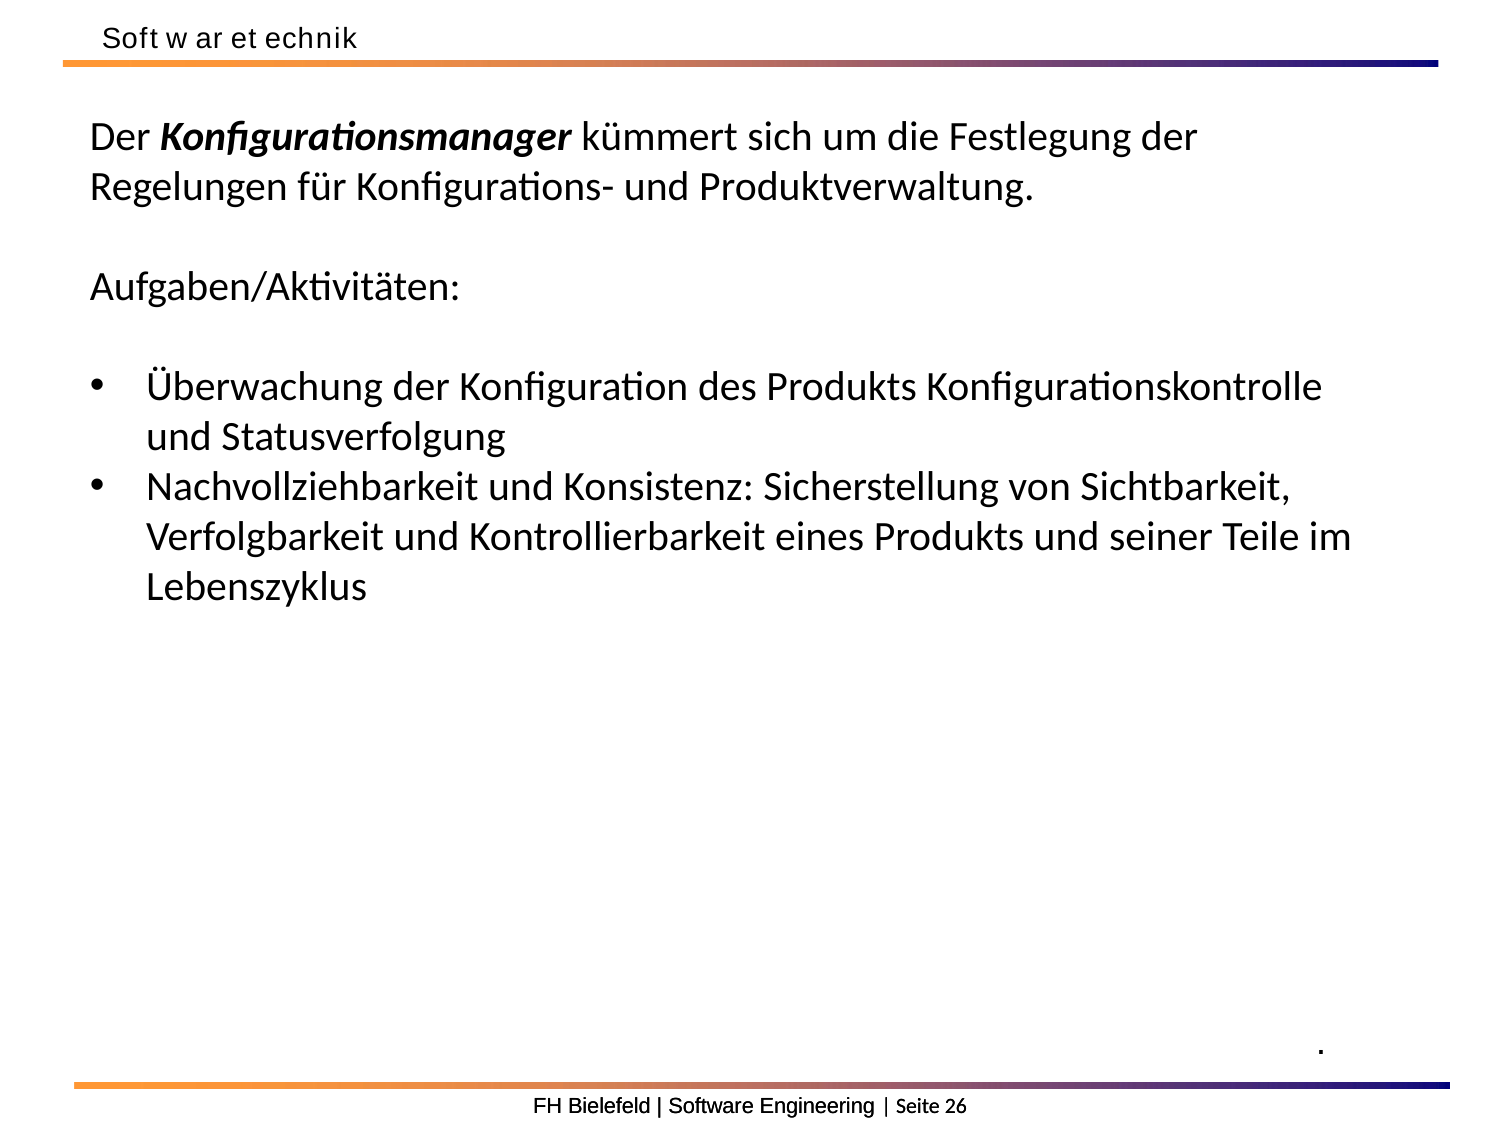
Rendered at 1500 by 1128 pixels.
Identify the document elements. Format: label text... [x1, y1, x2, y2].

text_box . [1313, 1017, 1329, 1063]
picture [74, 1082, 1450, 1089]
text_box Soft w ar et echnik [99, 19, 690, 55]
text_box Der Konﬁgurationsmanager kümmert sich um die Festlegung der Regelungen für Konﬁgurations- und Produktverwaltung. Aufgaben/Aktivitäten: Überwachung der Konﬁguration des Produkts Konﬁgurationskontrolle und Statusverfolgung Nachvollziehbarkeit und Konsistenz: Sicherstellung von Sichtbarkeit, Verfolgbarkeit und Kontrollierbarkeit eines Produkts und seiner Teile im Lebenszyklus [74, 101, 1400, 617]
picture [62, 60, 1439, 67]
